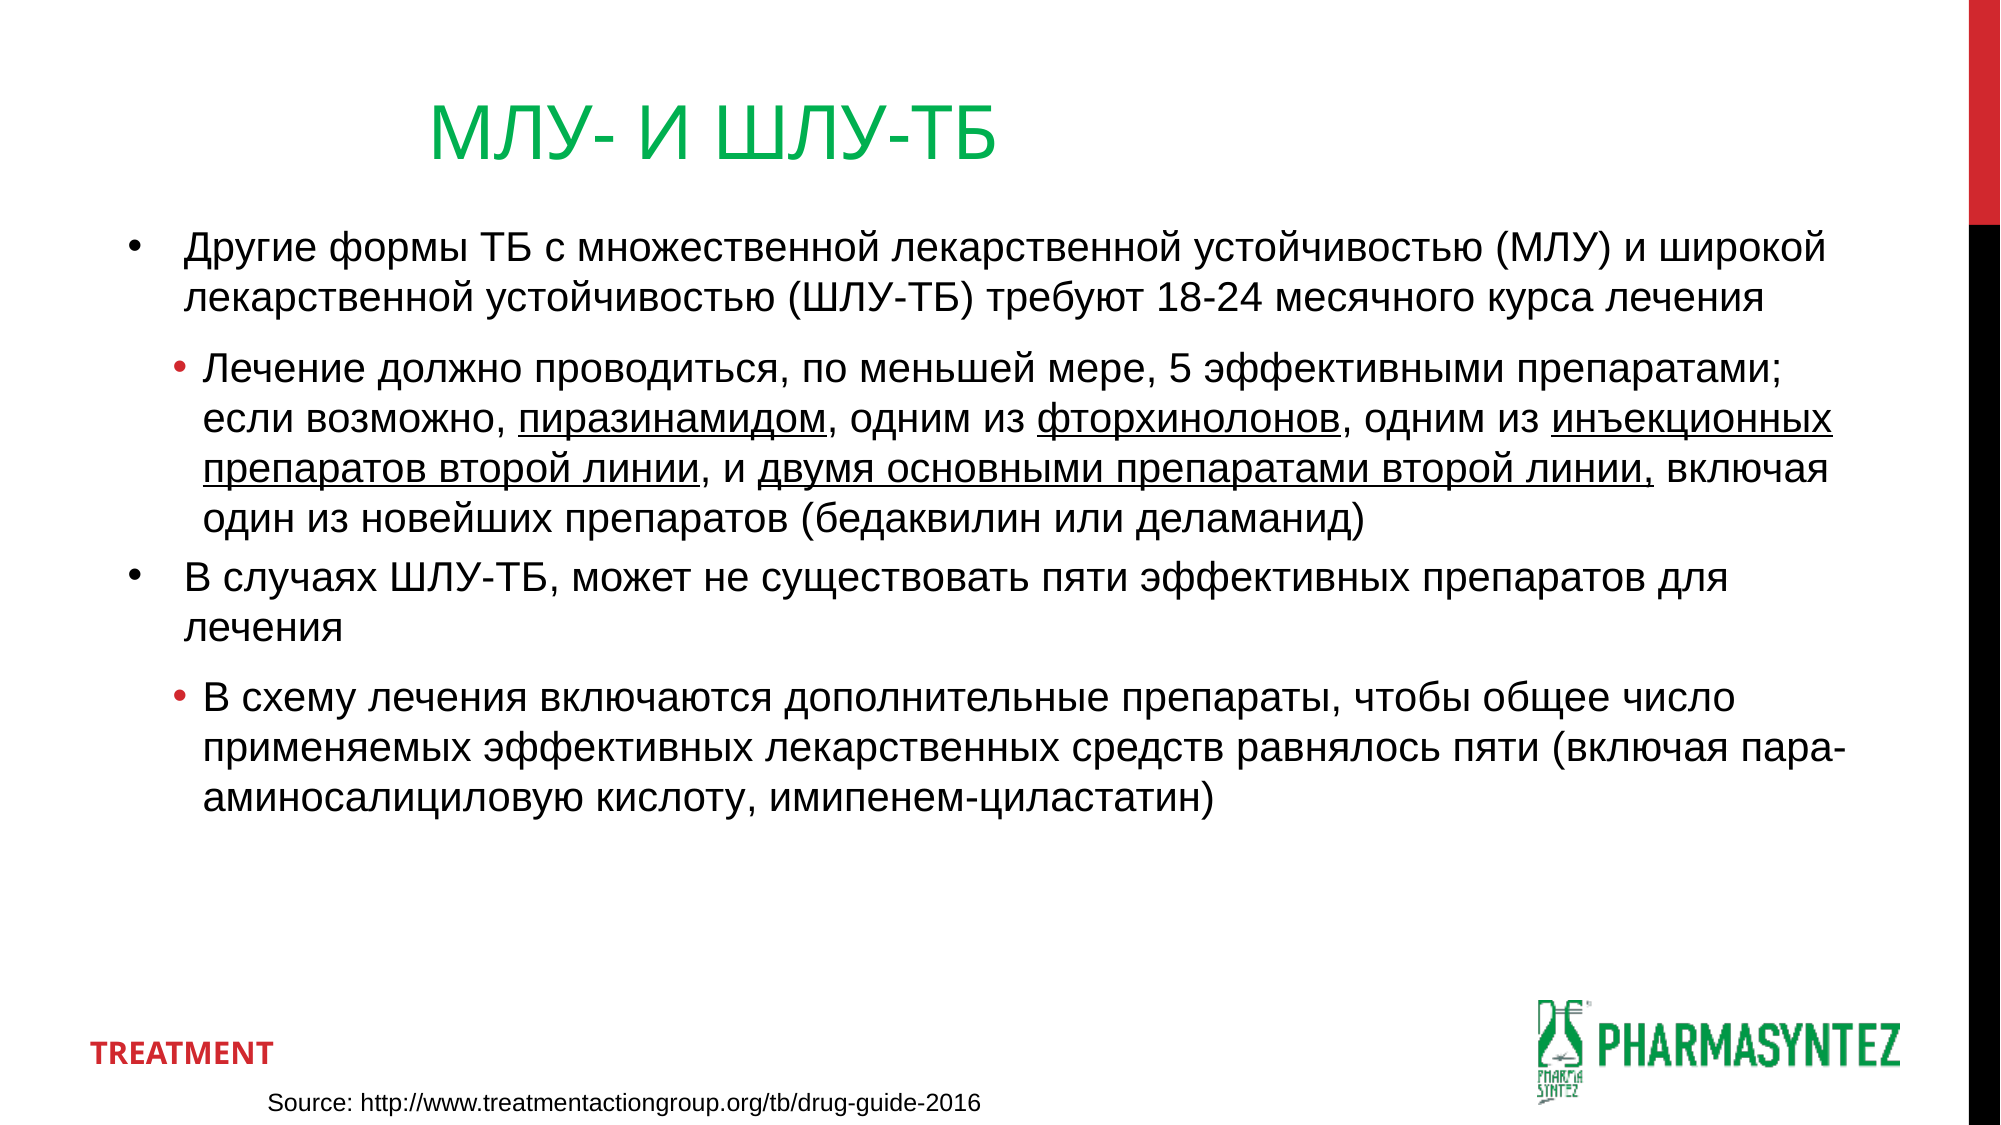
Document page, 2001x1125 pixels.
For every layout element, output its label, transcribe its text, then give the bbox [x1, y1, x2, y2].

title МЛУ- и ШЛУ-ТБ [412, 57, 1625, 183]
text_box Source: http://www.treatmentactiongroup.org/tb/drug-guide-2016 [252, 1079, 1006, 1125]
picture [1536, 999, 1901, 1105]
text_box TREATMENT [75, 1025, 500, 1078]
list Другие формы ТБ с множественной лекарственной устойчивостью (МЛУ) и широкой лекарственной устойчивостью (ШЛУ-ТБ) требуют 18-24 месячного курса лечения Лечение должно проводиться, по меньшей мере, 5 эффективными препаратами; если возможно, пиразинамидом, одним из фторхинолонов, одним из инъекционных препаратов второй линии, и двумя основными препаратами второй линии, включая один из новейших препаратов (бедаквилин или деламанид) В случаях ШЛУ-ТБ, может не существовать пяти эффективных препаратов для лечения В схему лечения включаются дополнительные препараты, чтобы общее число применяемых эффективных лекарственных средств равнялось пяти (включая пара-аминосалициловую кислоту, имипенем-циластатин) [112, 212, 1863, 963]
